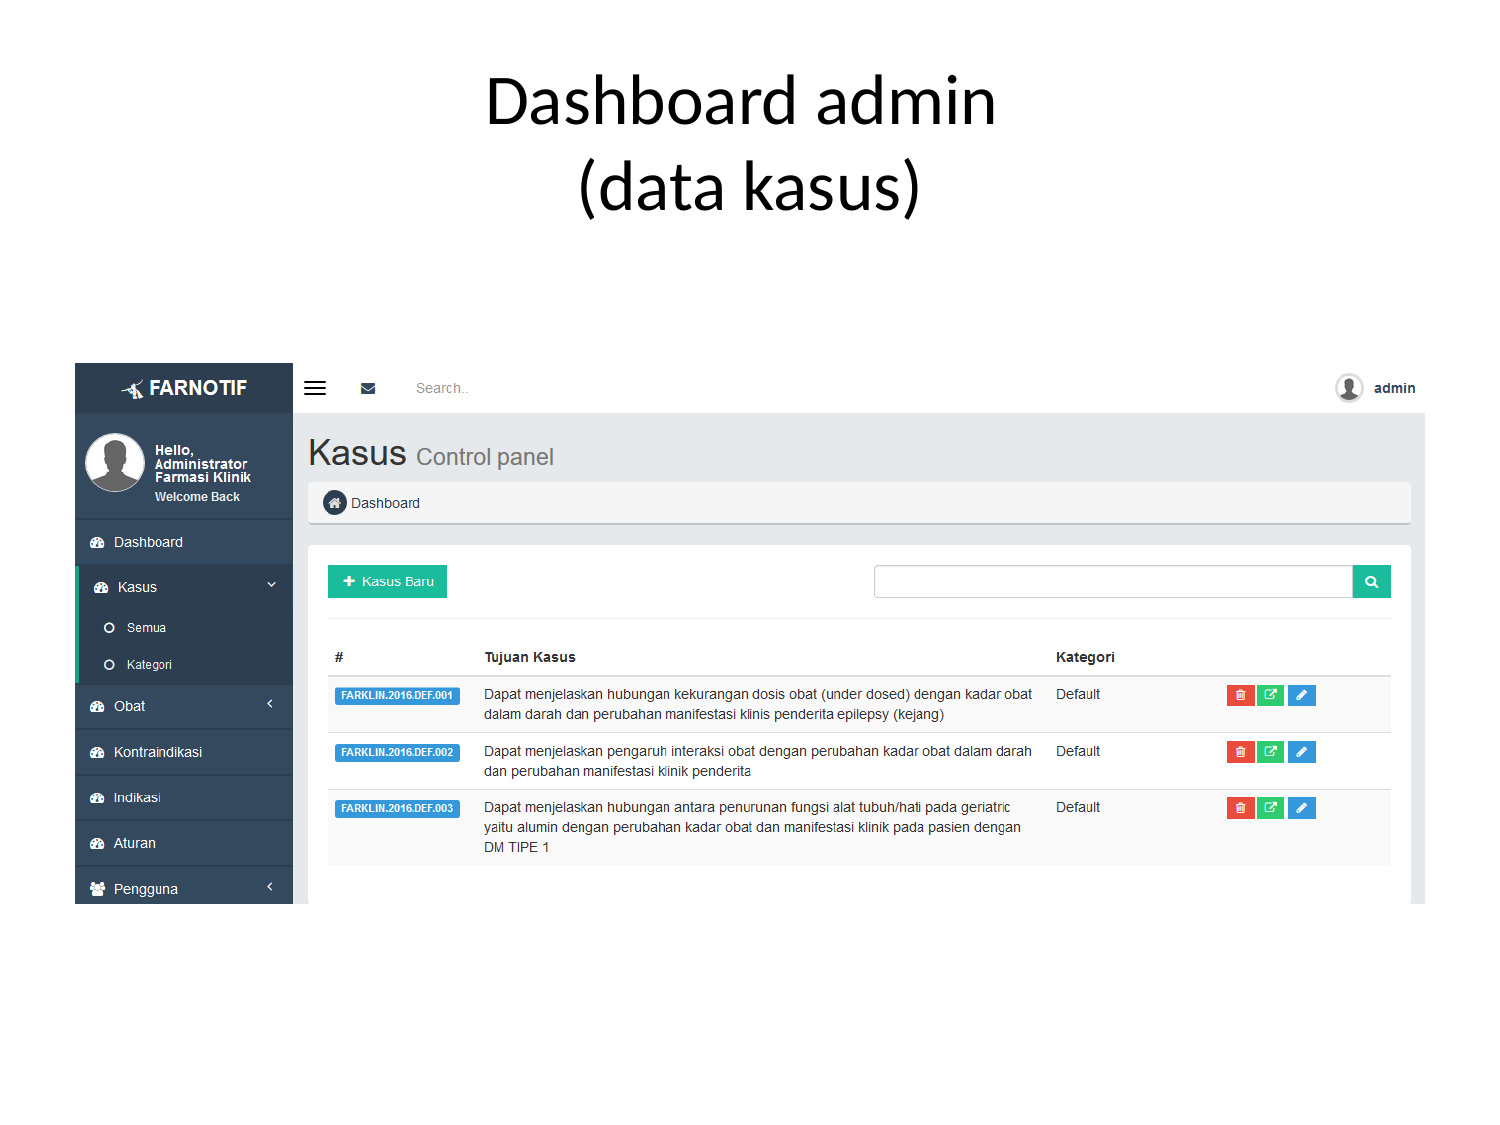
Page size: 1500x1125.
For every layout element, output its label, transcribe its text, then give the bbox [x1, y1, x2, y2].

title Dashboard admin (data kasus) [75, 45, 1425, 233]
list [74, 363, 1426, 904]
